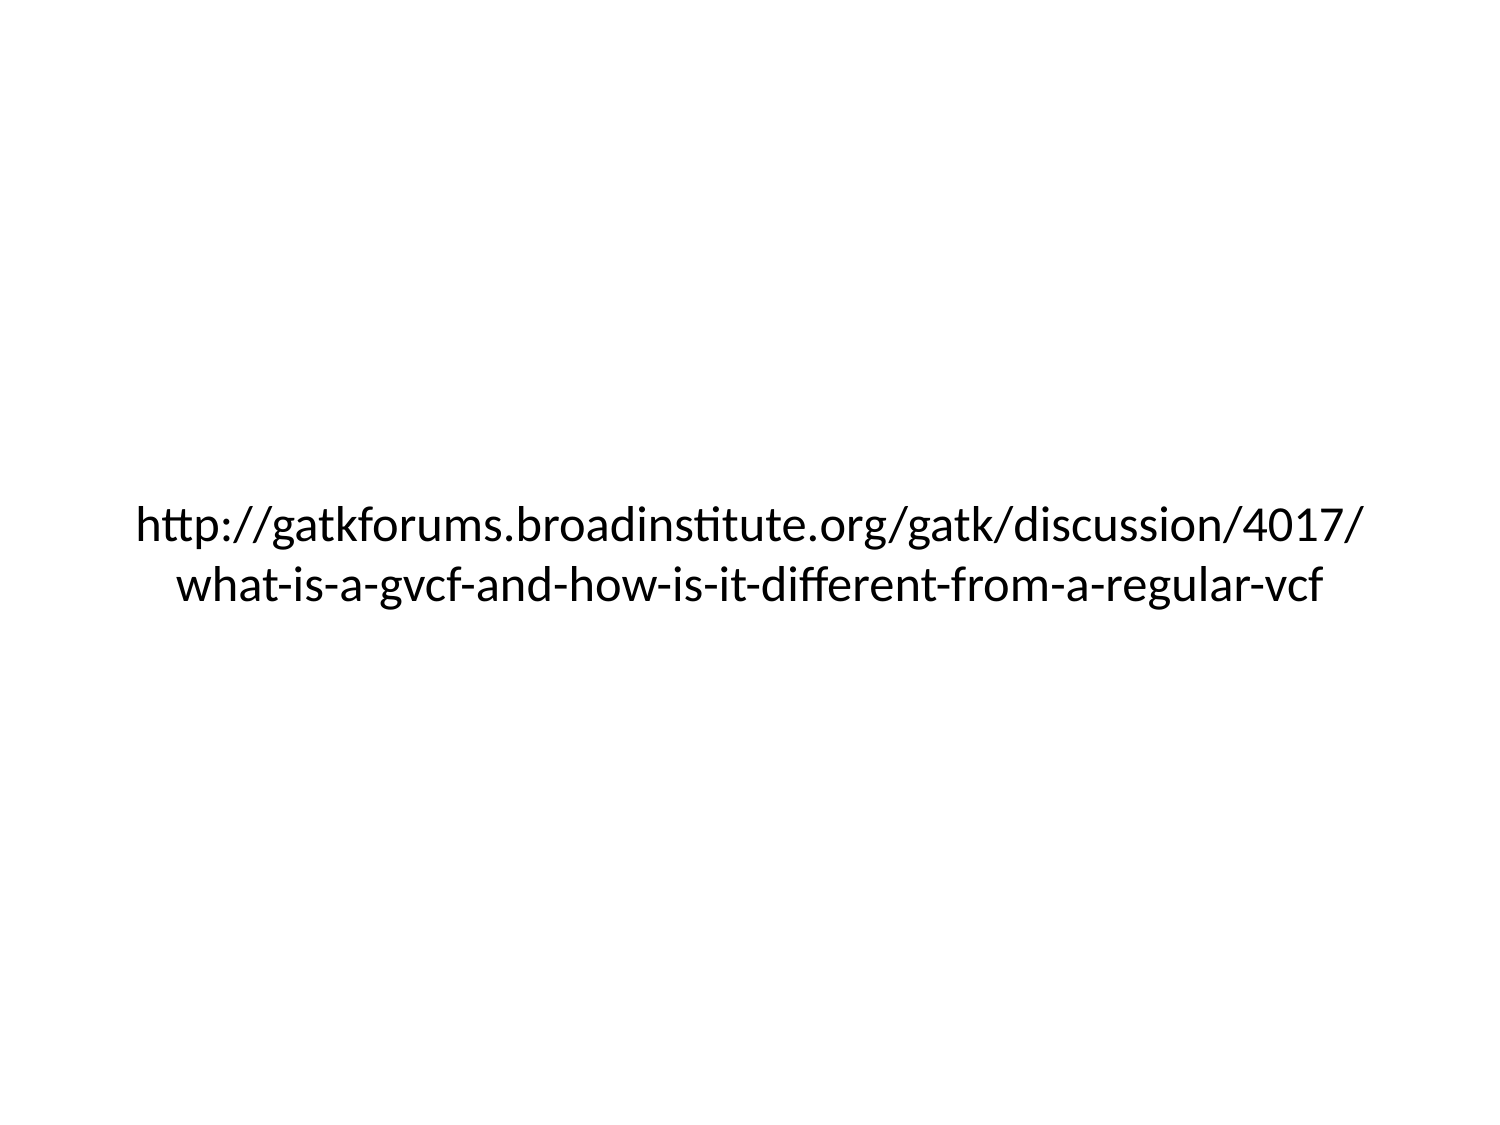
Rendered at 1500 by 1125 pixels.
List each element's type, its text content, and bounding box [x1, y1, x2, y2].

title http://gatkforums.broadinstitute.org/gatk/discussion/4017/what-is-a-gvcf-and-how-is-it-different-from-a-regular-vcf [75, 457, 1425, 645]
